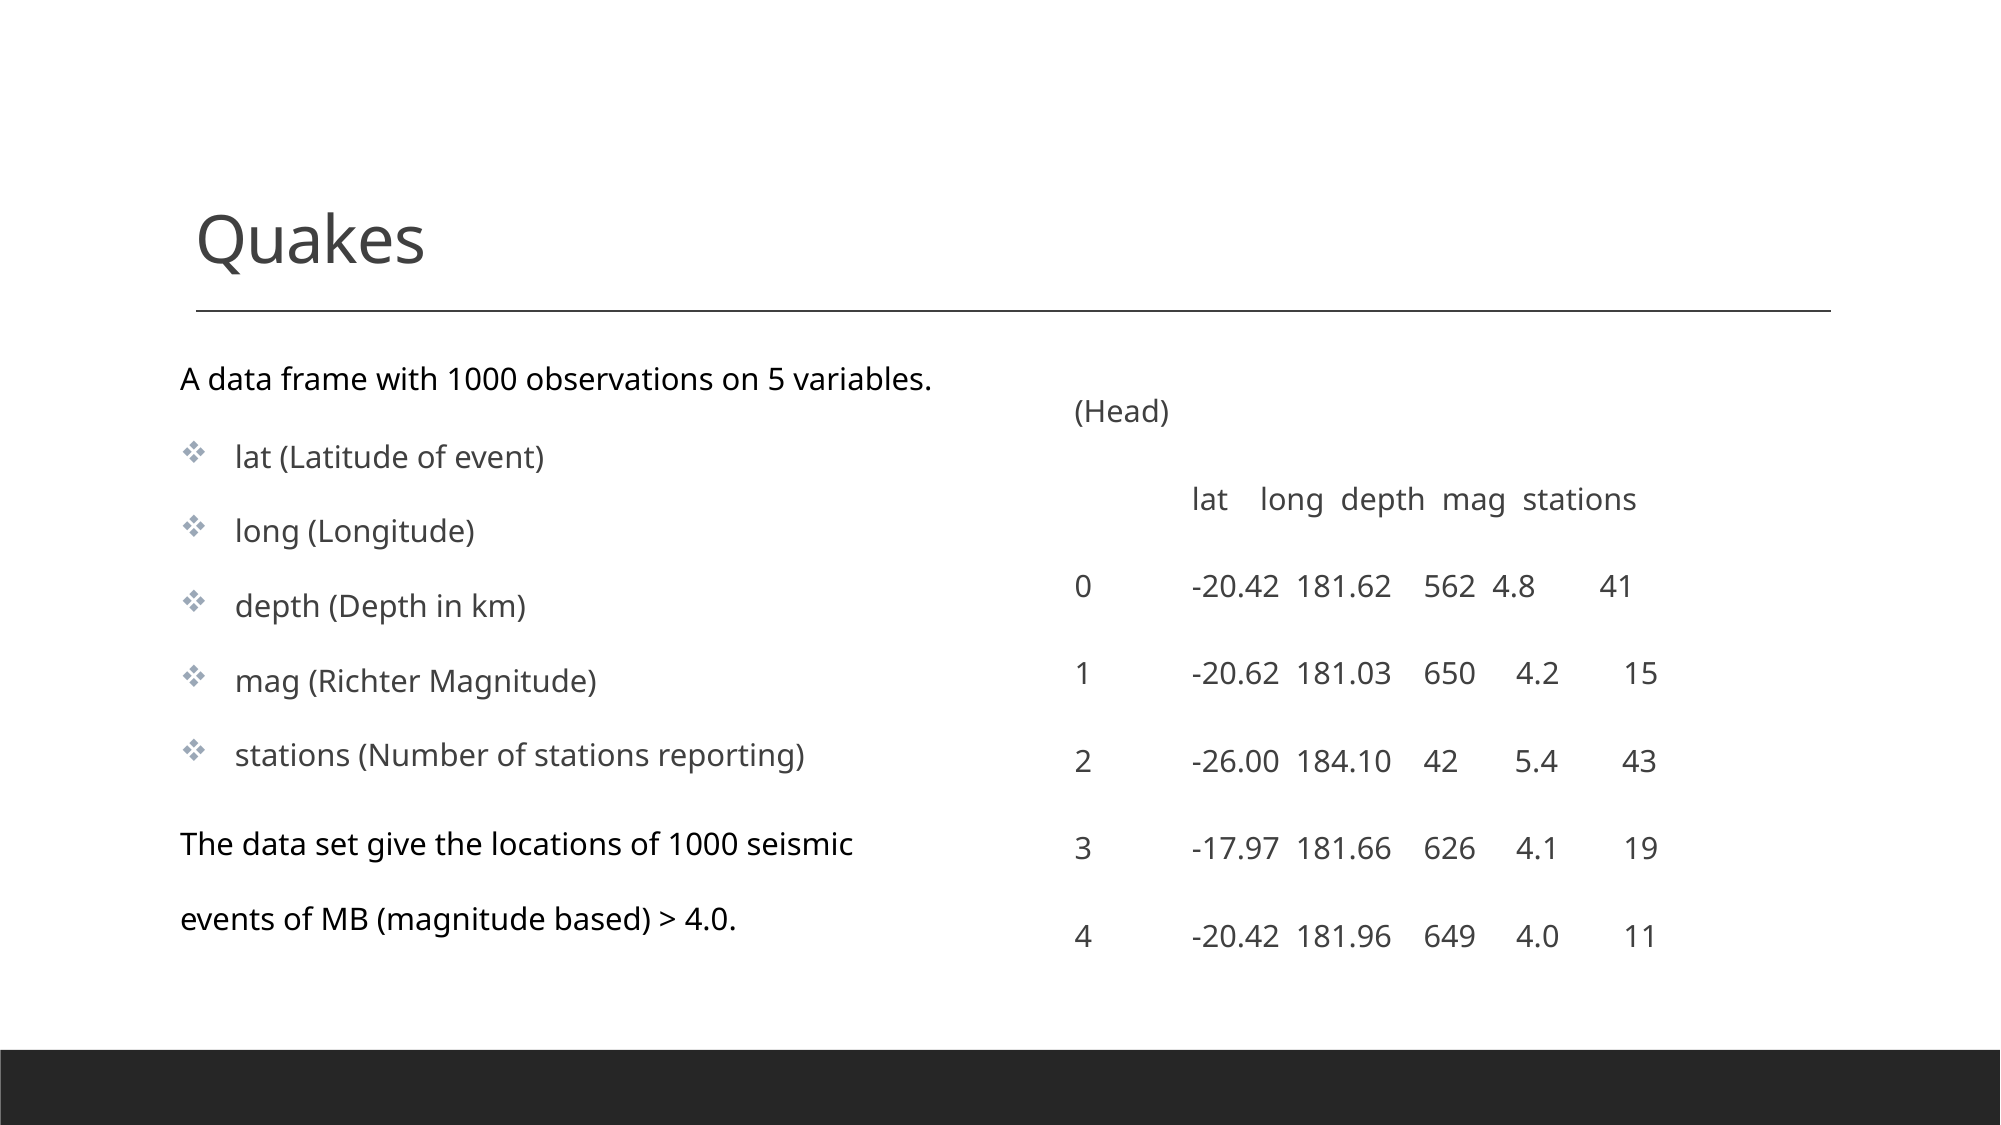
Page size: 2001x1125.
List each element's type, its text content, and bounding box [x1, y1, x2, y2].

title Quakes [180, 47, 1830, 285]
list (Head) lat long depth mag stations 0 -20.42 181.62 562 4.8 41 1 -20.62 181.03 650 4.2 15 2 -26.00 184.10 42 5.4 43 3 -17.97 181.66 626 4.1 19 4 -20.42 181.96 649 4.0 11 [1068, 347, 1830, 963]
list A data frame with 1000 observations on 5 variables. lat (Latitude of event) long (Longitude) depth (Depth in km) mag (Richter Magnitude) stations (Number of stations reporting) The data set give the locations of 1000 seismic events of MB (magnitude based) > 4.0. [180, 347, 942, 963]
